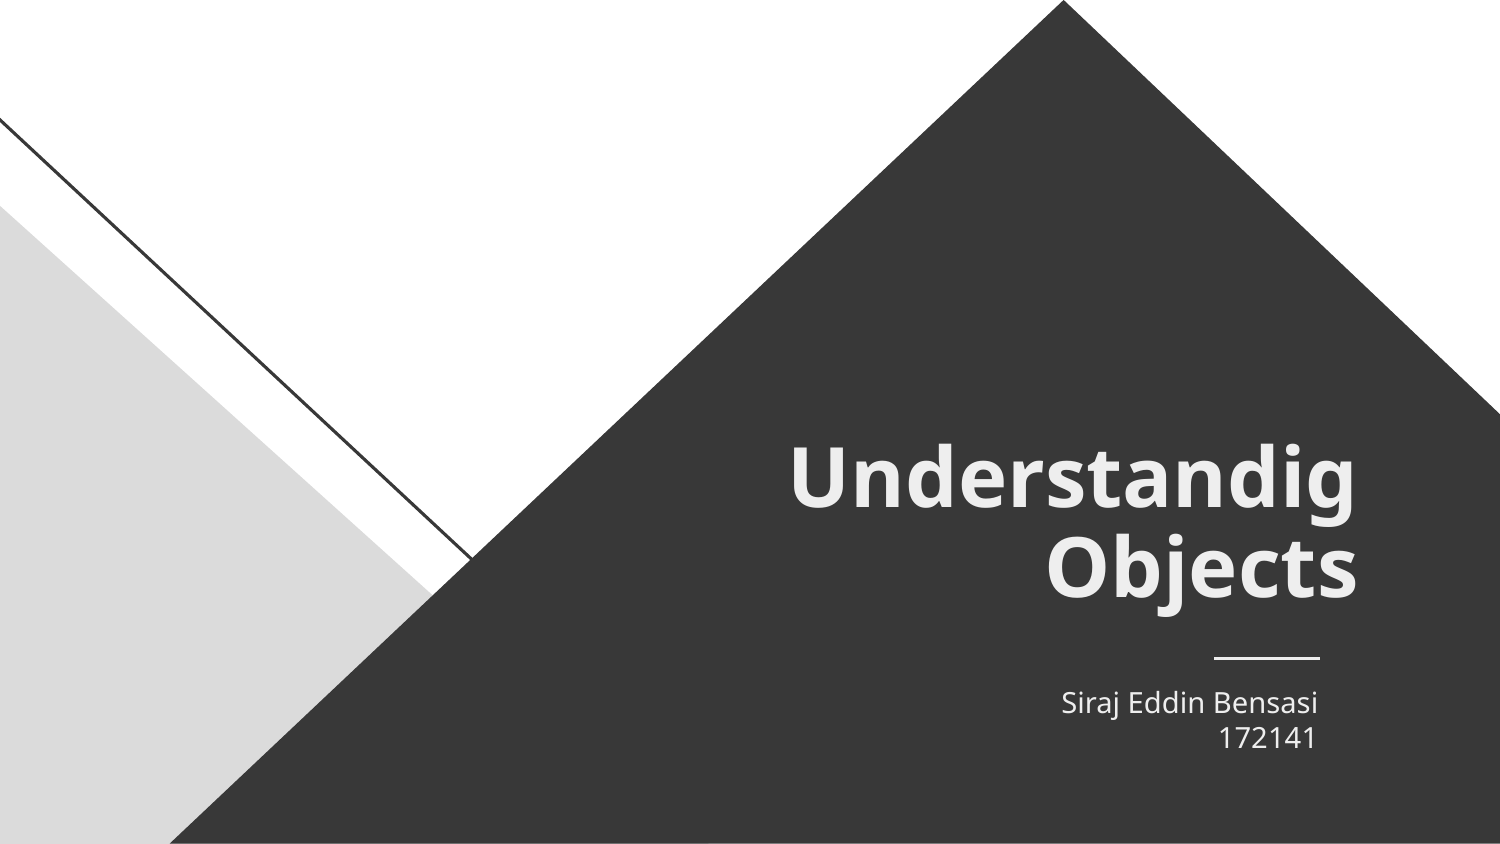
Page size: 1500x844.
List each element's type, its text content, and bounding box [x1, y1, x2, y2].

title Understandig Objects [664, 401, 1374, 649]
subtitle Siraj Eddin Bensasi 172141 [705, 668, 1334, 710]
